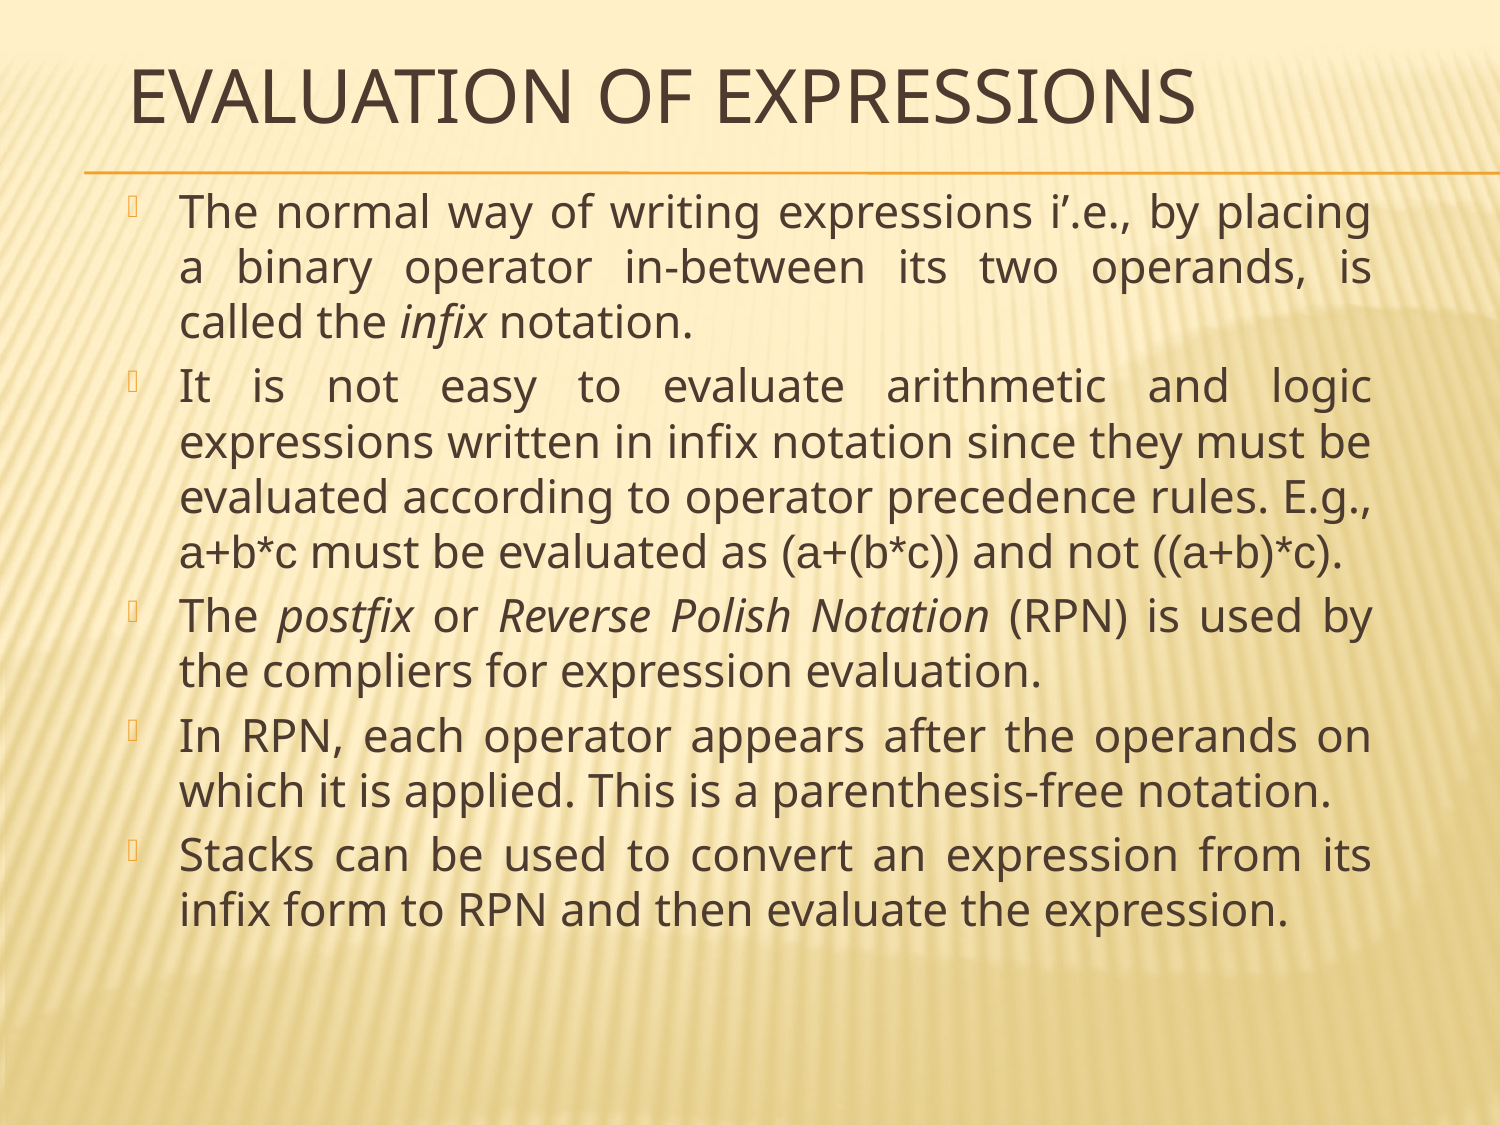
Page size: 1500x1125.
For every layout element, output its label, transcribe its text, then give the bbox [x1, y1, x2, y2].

title Evaluation of Expressions [112, 0, 1388, 174]
list The normal way of writing expressions i’.e., by placing a binary operator in-between its two operands, is called the infix notation. It is not easy to evaluate arithmetic and logic expressions written in infix notation since they must be evaluated according to operator precedence rules. E.g., a+b*c must be evaluated as (a+(b*c)) and not ((a+b)*c). The postfix or Reverse Polish Notation (RPN) is used by the compliers for expression evaluation. In RPN, each operator appears after the operands on which it is applied. This is a parenthesis-free notation. Stacks can be used to convert an expression from its infix form to RPN and then evaluate the expression. [112, 174, 1388, 1025]
